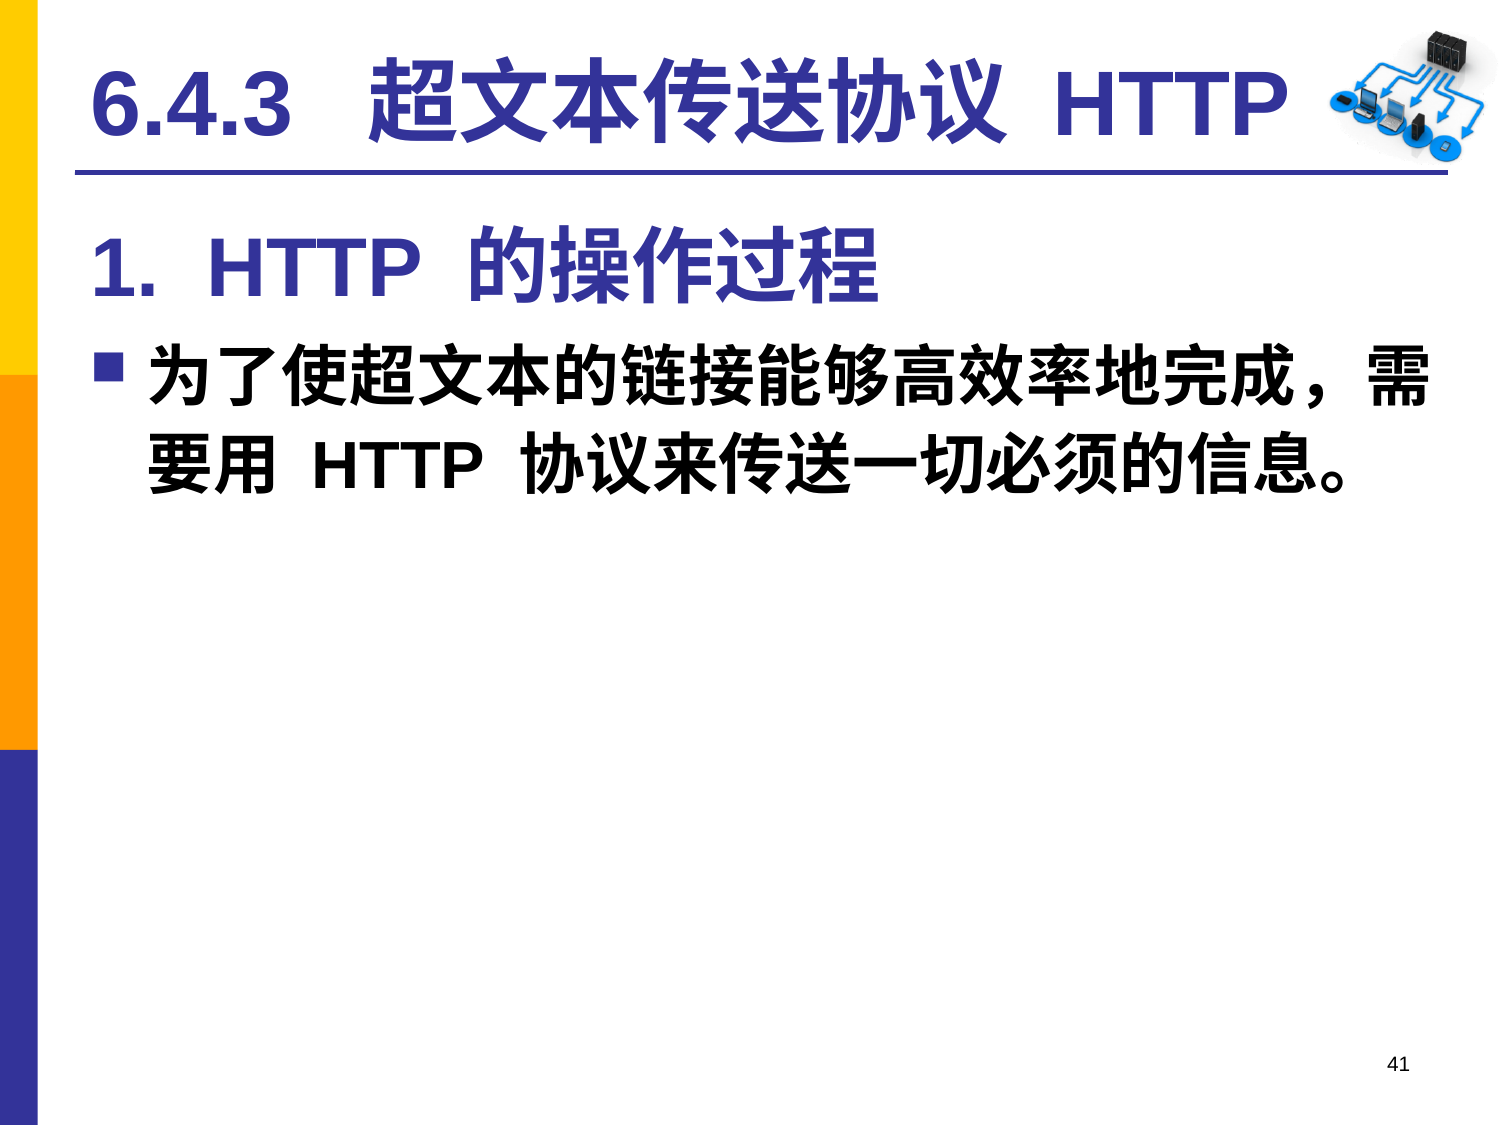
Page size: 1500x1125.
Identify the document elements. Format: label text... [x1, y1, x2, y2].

slide_number 41 [1074, 1042, 1425, 1118]
list 1. HTTP 的操作过程 为了使超文本的链接能够高效率地完成，需要用 HTTP 协议来传送一切必须的信息。 [75, 196, 1448, 1006]
picture [1327, 30, 1499, 165]
title 6.4.3 超文本传送协议 HTTP [75, 30, 1448, 161]
